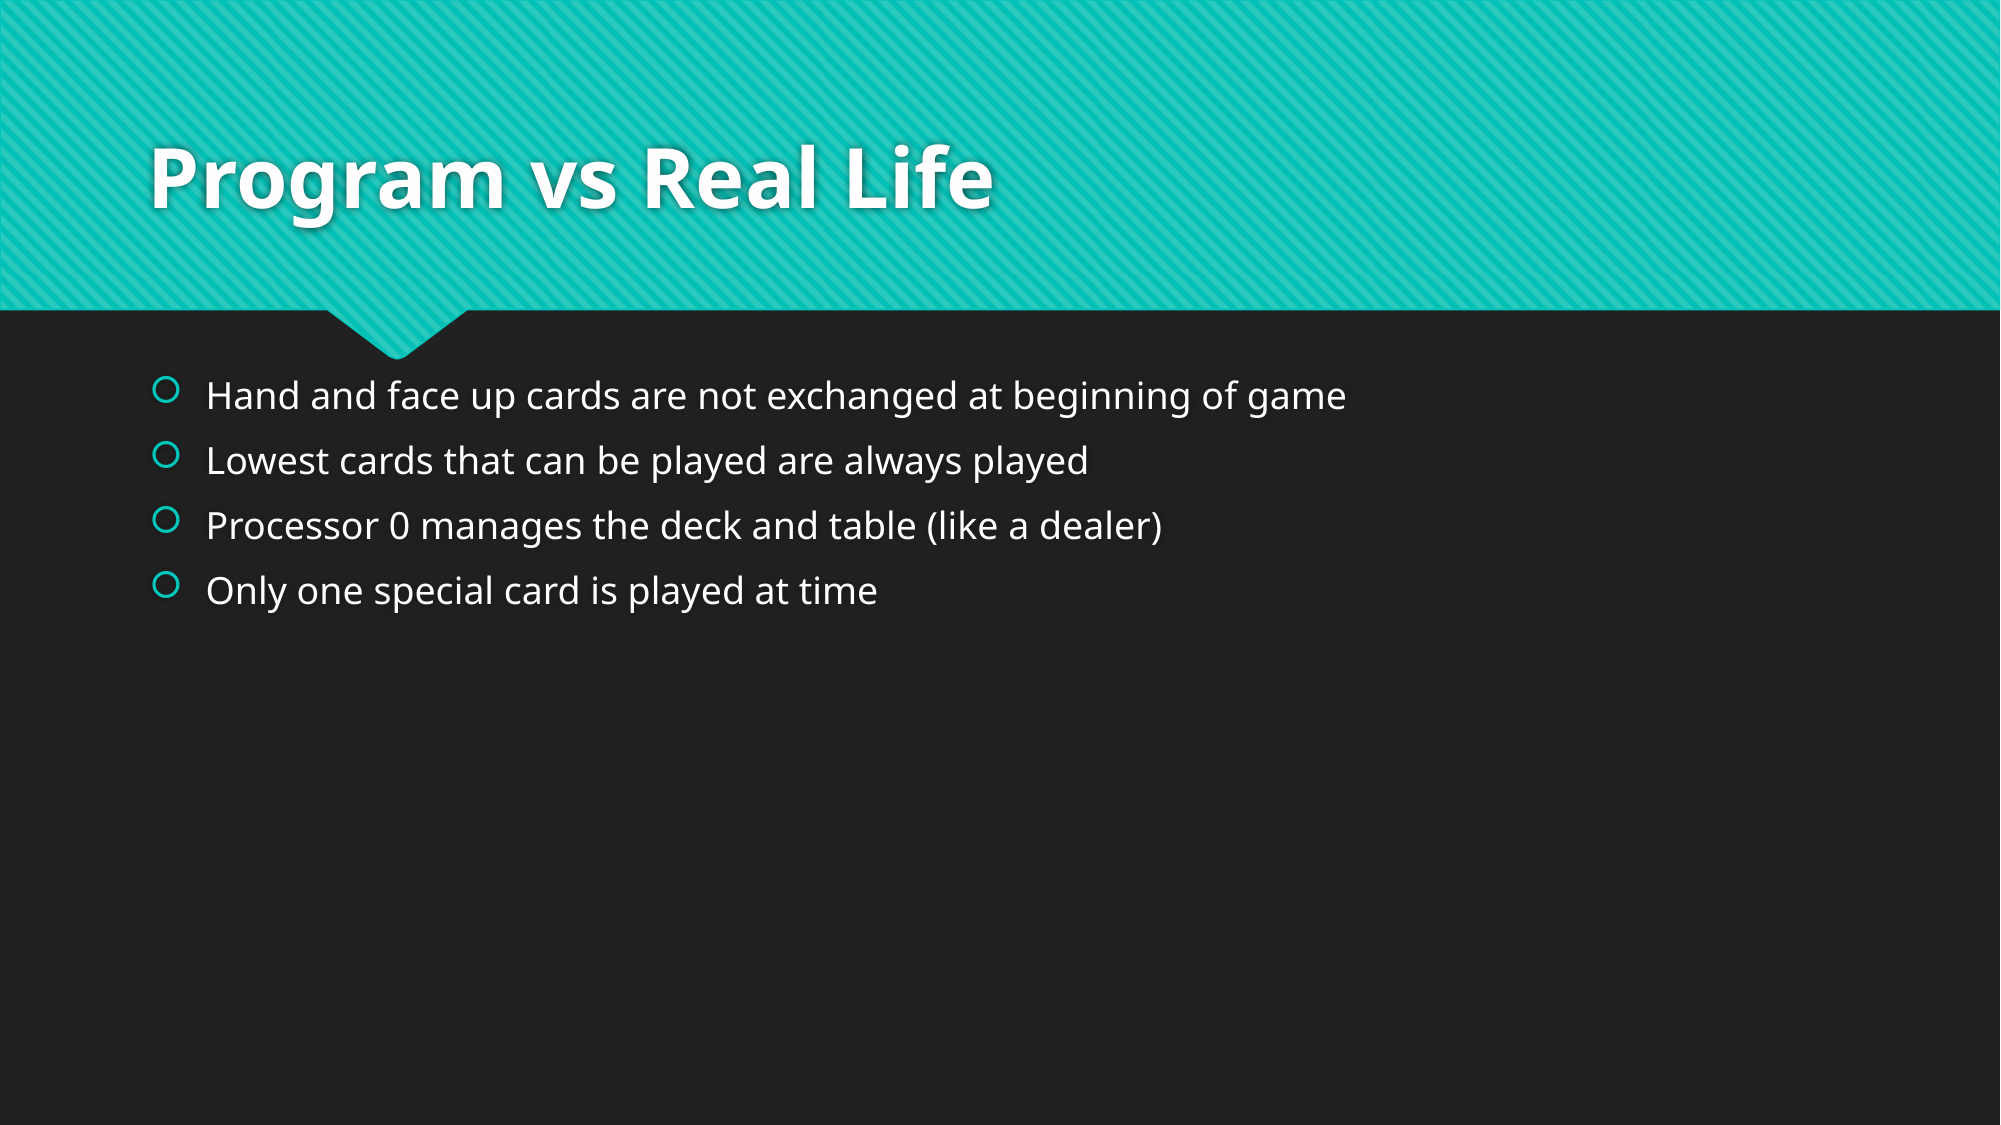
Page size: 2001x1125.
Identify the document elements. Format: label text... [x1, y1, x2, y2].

list Hand and face up cards are not exchanged at beginning of game Lowest cards that can be played are always played Processor 0 manages the deck and table (like a dealer) Only one special card is played at time [134, 364, 1866, 962]
title Program vs Real Life [132, 73, 1868, 233]
